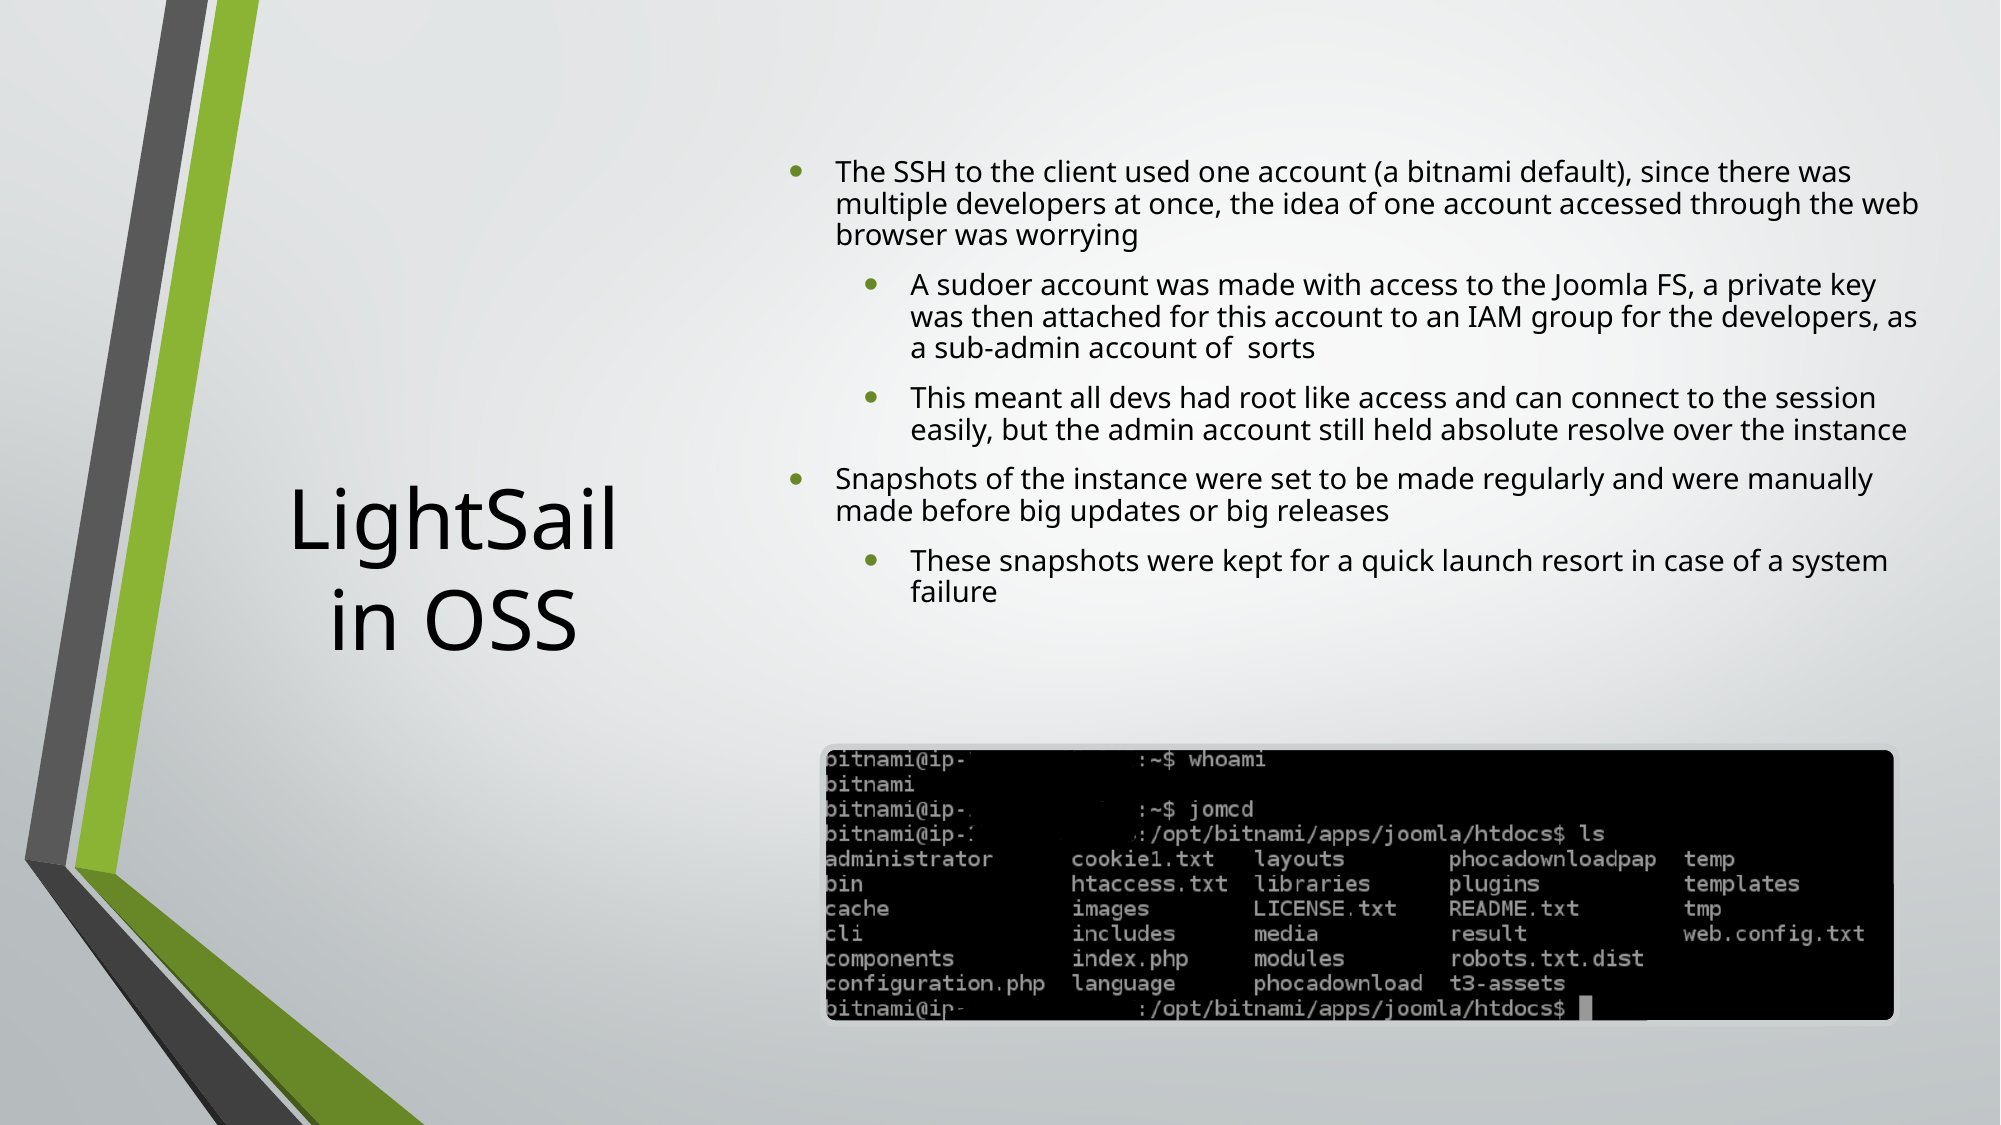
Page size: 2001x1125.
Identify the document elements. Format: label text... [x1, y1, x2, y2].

title LightSail in OSS [243, 112, 665, 1021]
picture [822, 746, 1898, 1024]
list The SSH to the client used one account (a bitnami default), since there was multiple developers at once, the idea of one account accessed through the web browser was worrying A sudoer account was made with access to the Joomla FS, a private key was then attached for this account to an IAM group for the developers, as a sub-admin account of sorts This meant all devs had root like access and can connect to the session easily, but the admin account still held absolute resolve over the instance Snapshots of the instance were set to be made regularly and were manually made before big updates or big releases These snapshots were kept for a quick launch resort in case of a system failure [773, 100, 1947, 717]
